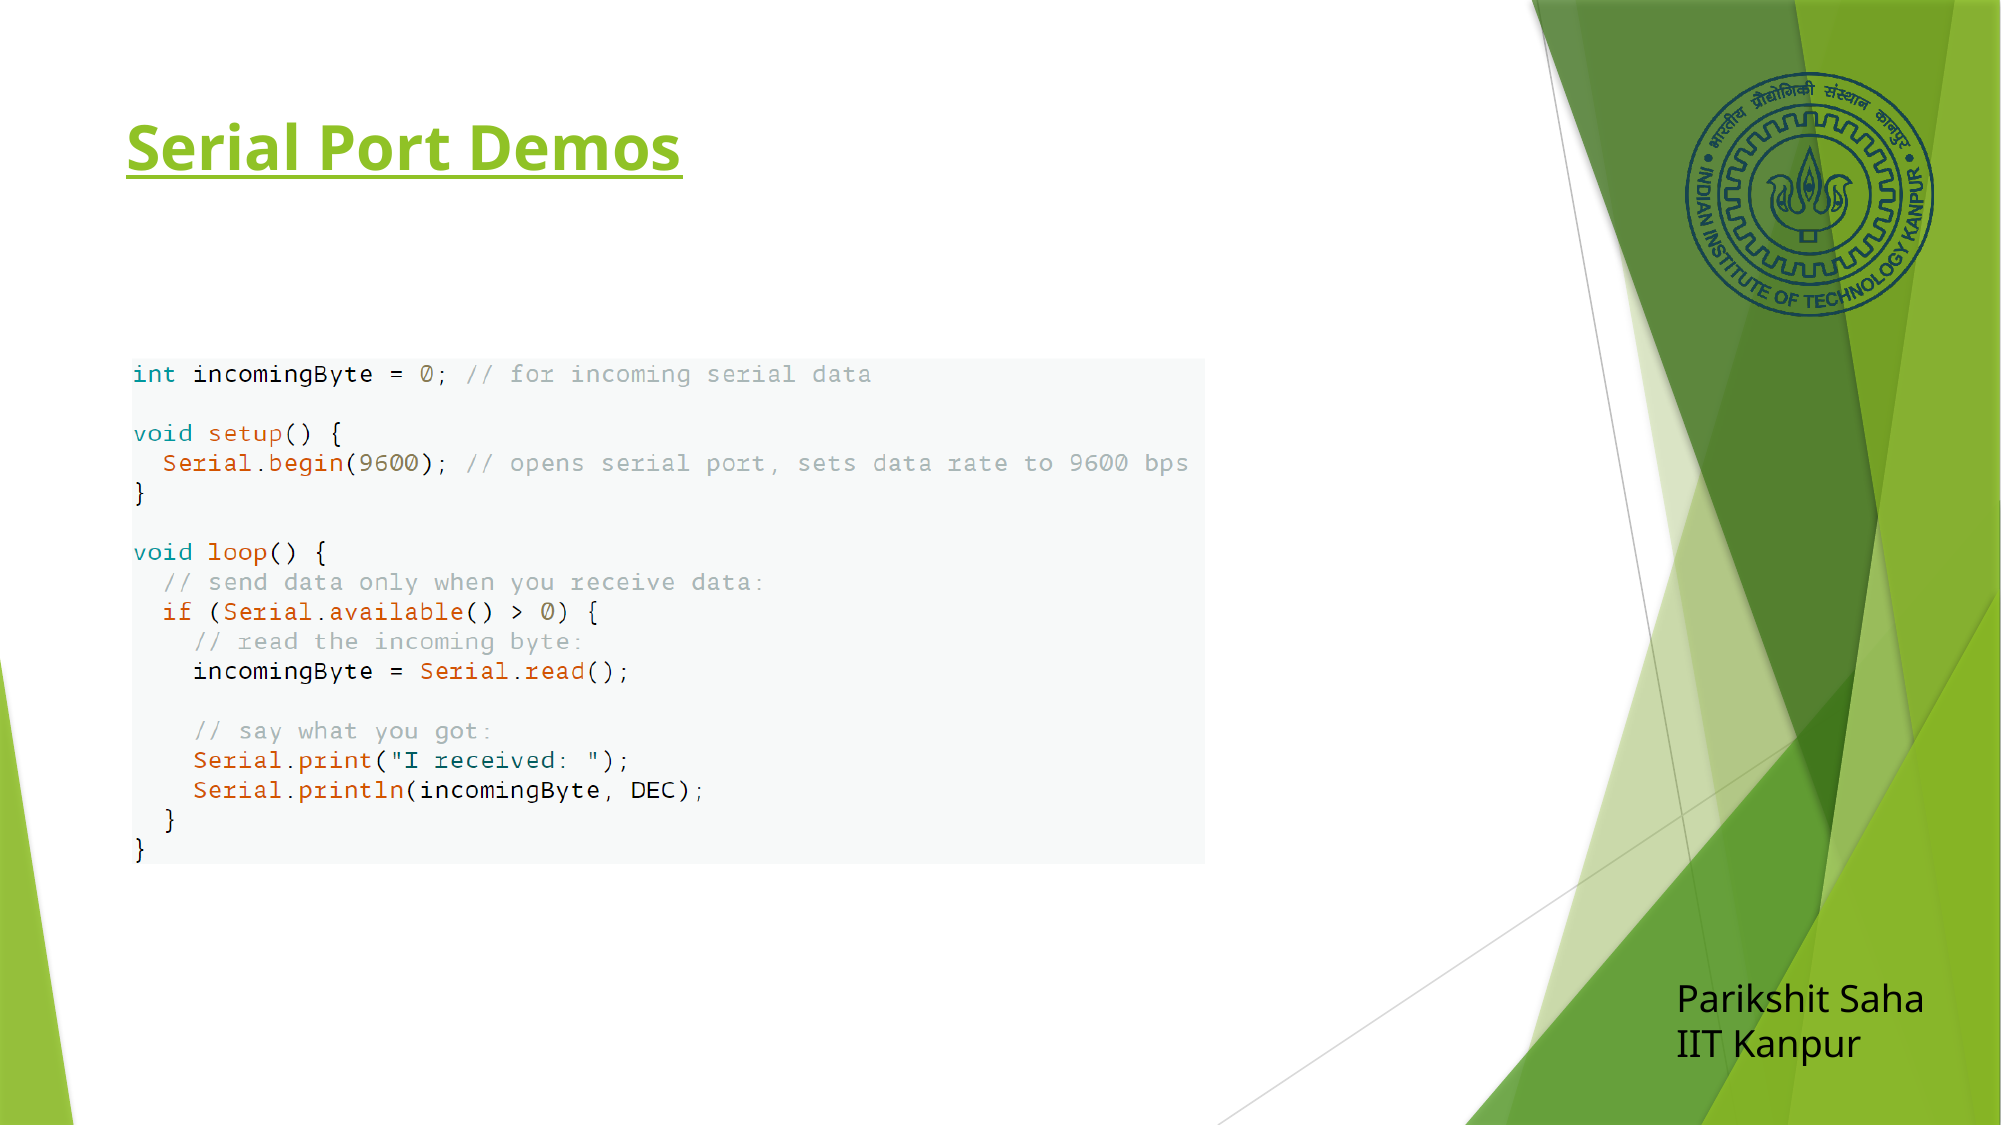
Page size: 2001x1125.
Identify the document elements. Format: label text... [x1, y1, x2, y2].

title Serial Port Demos [111, 99, 1522, 317]
picture [110, 349, 1206, 893]
picture [1685, 72, 1934, 317]
